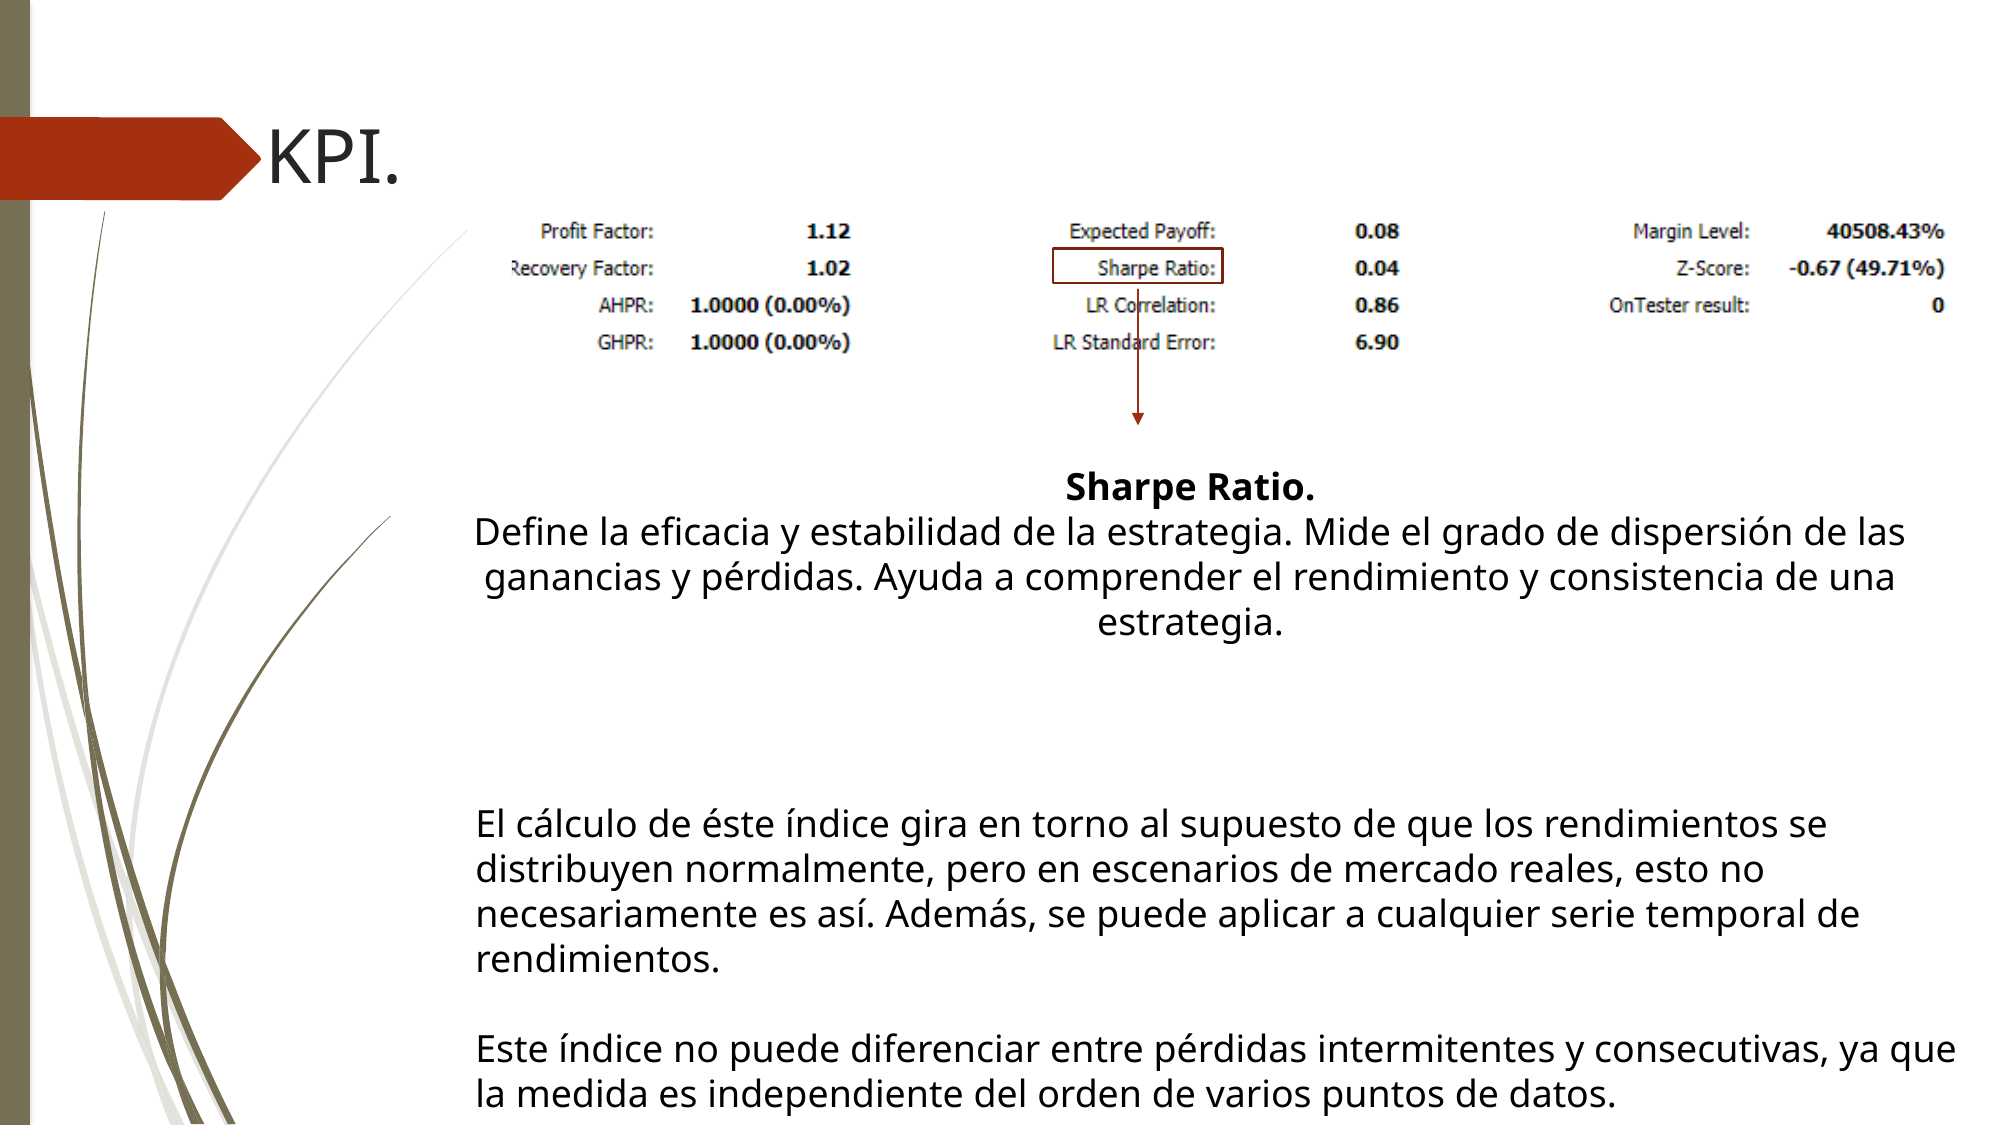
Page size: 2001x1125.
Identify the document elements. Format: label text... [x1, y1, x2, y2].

title KPI. [250, 100, 1901, 208]
text_box El cálculo de éste índice gira en torno al supuesto de que los rendimientos se distribuyen normalmente, pero en escenarios de mercado reales, esto no necesariamente es así. Además, se puede aplicar a cualquier serie temporal de rendimientos. Este índice no puede diferenciar entre pérdidas intermitentes y consecutivas, ya que la medida es independiente del orden de varios puntos de datos. [460, 792, 1981, 1123]
picture [511, 207, 1975, 372]
